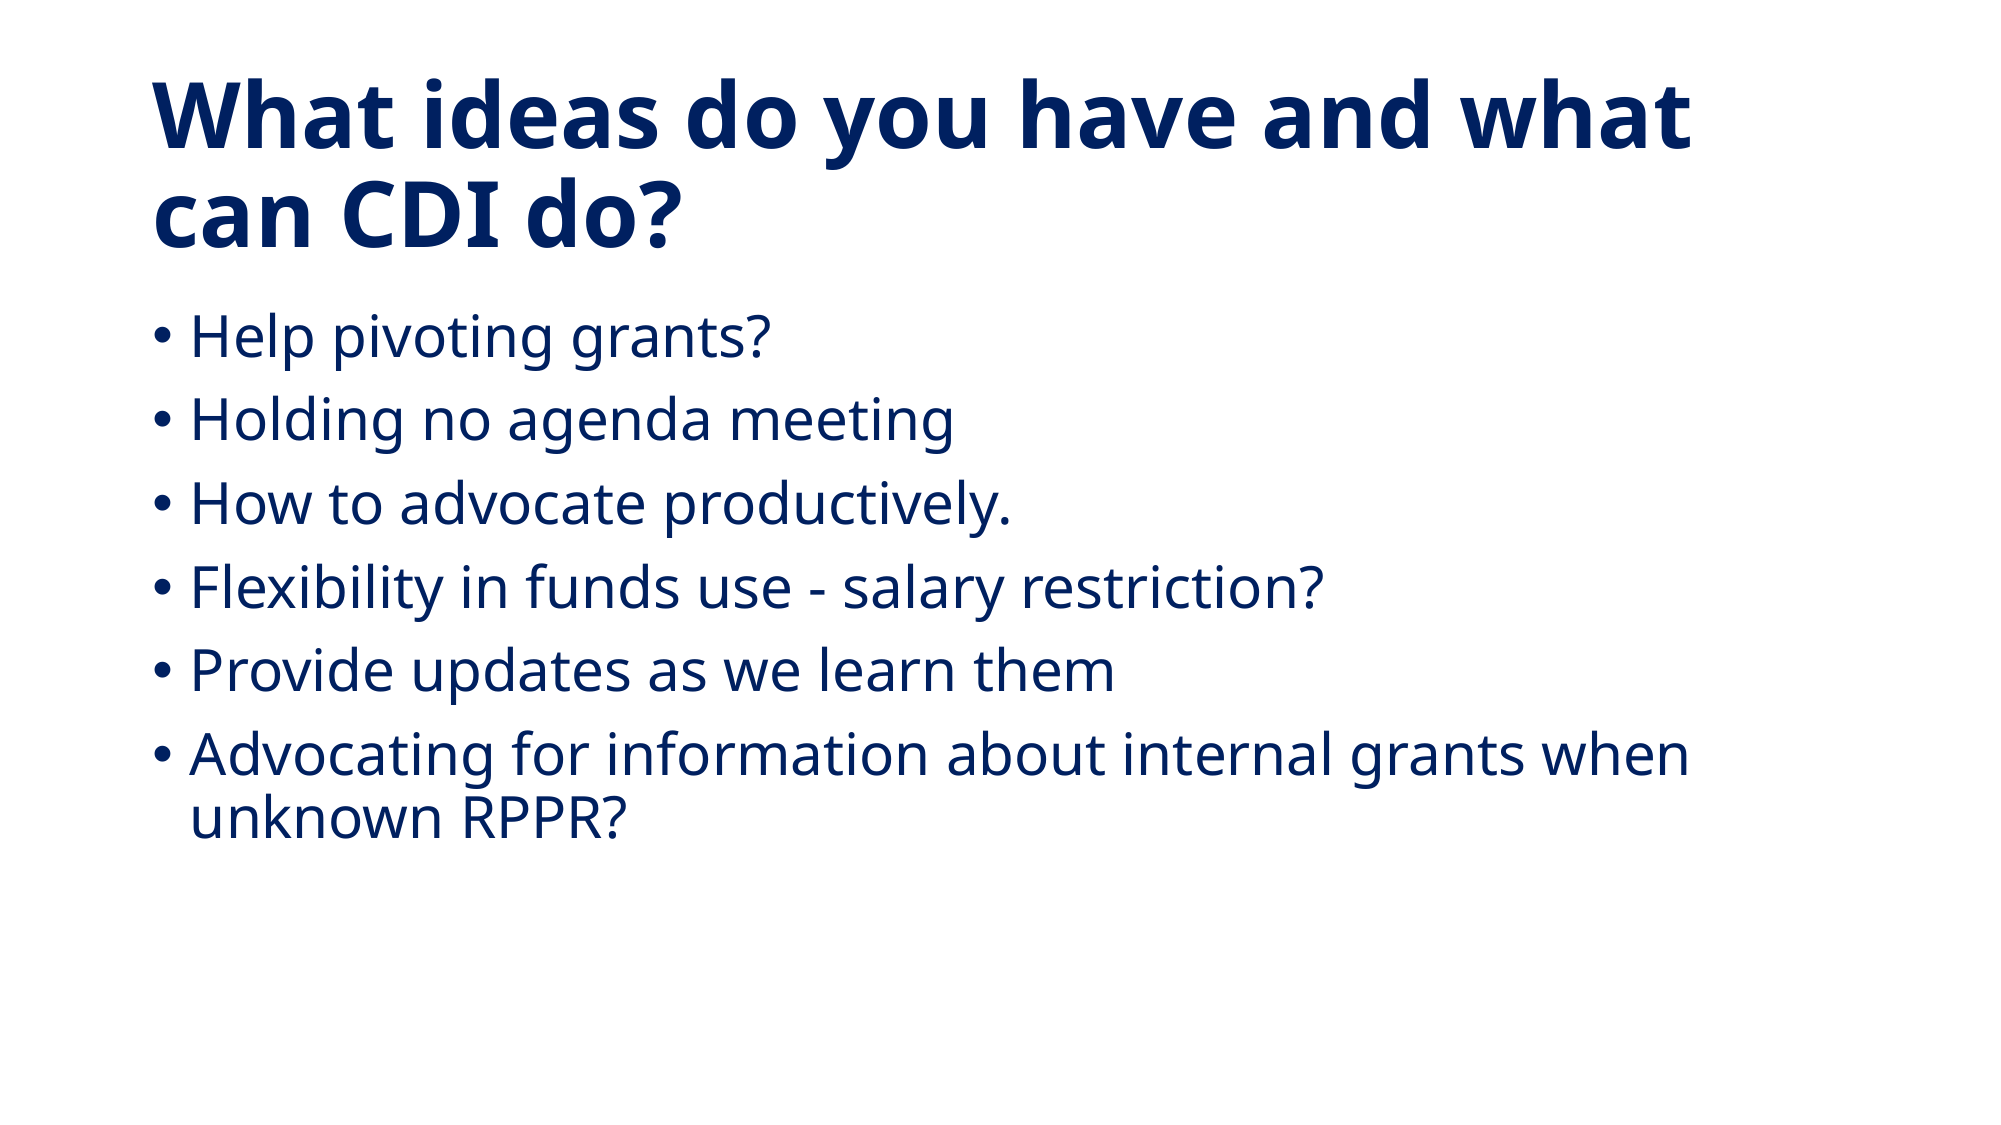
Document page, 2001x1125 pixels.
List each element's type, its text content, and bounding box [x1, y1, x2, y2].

title What ideas do you have and what can CDI do? [137, 59, 1863, 278]
list Help pivoting grants? Holding no agenda meeting How to advocate productively. Flexibility in funds use - salary restriction? Provide updates as we learn them Advocating for information about internal grants when unknown RPPR? [137, 299, 1863, 1014]
